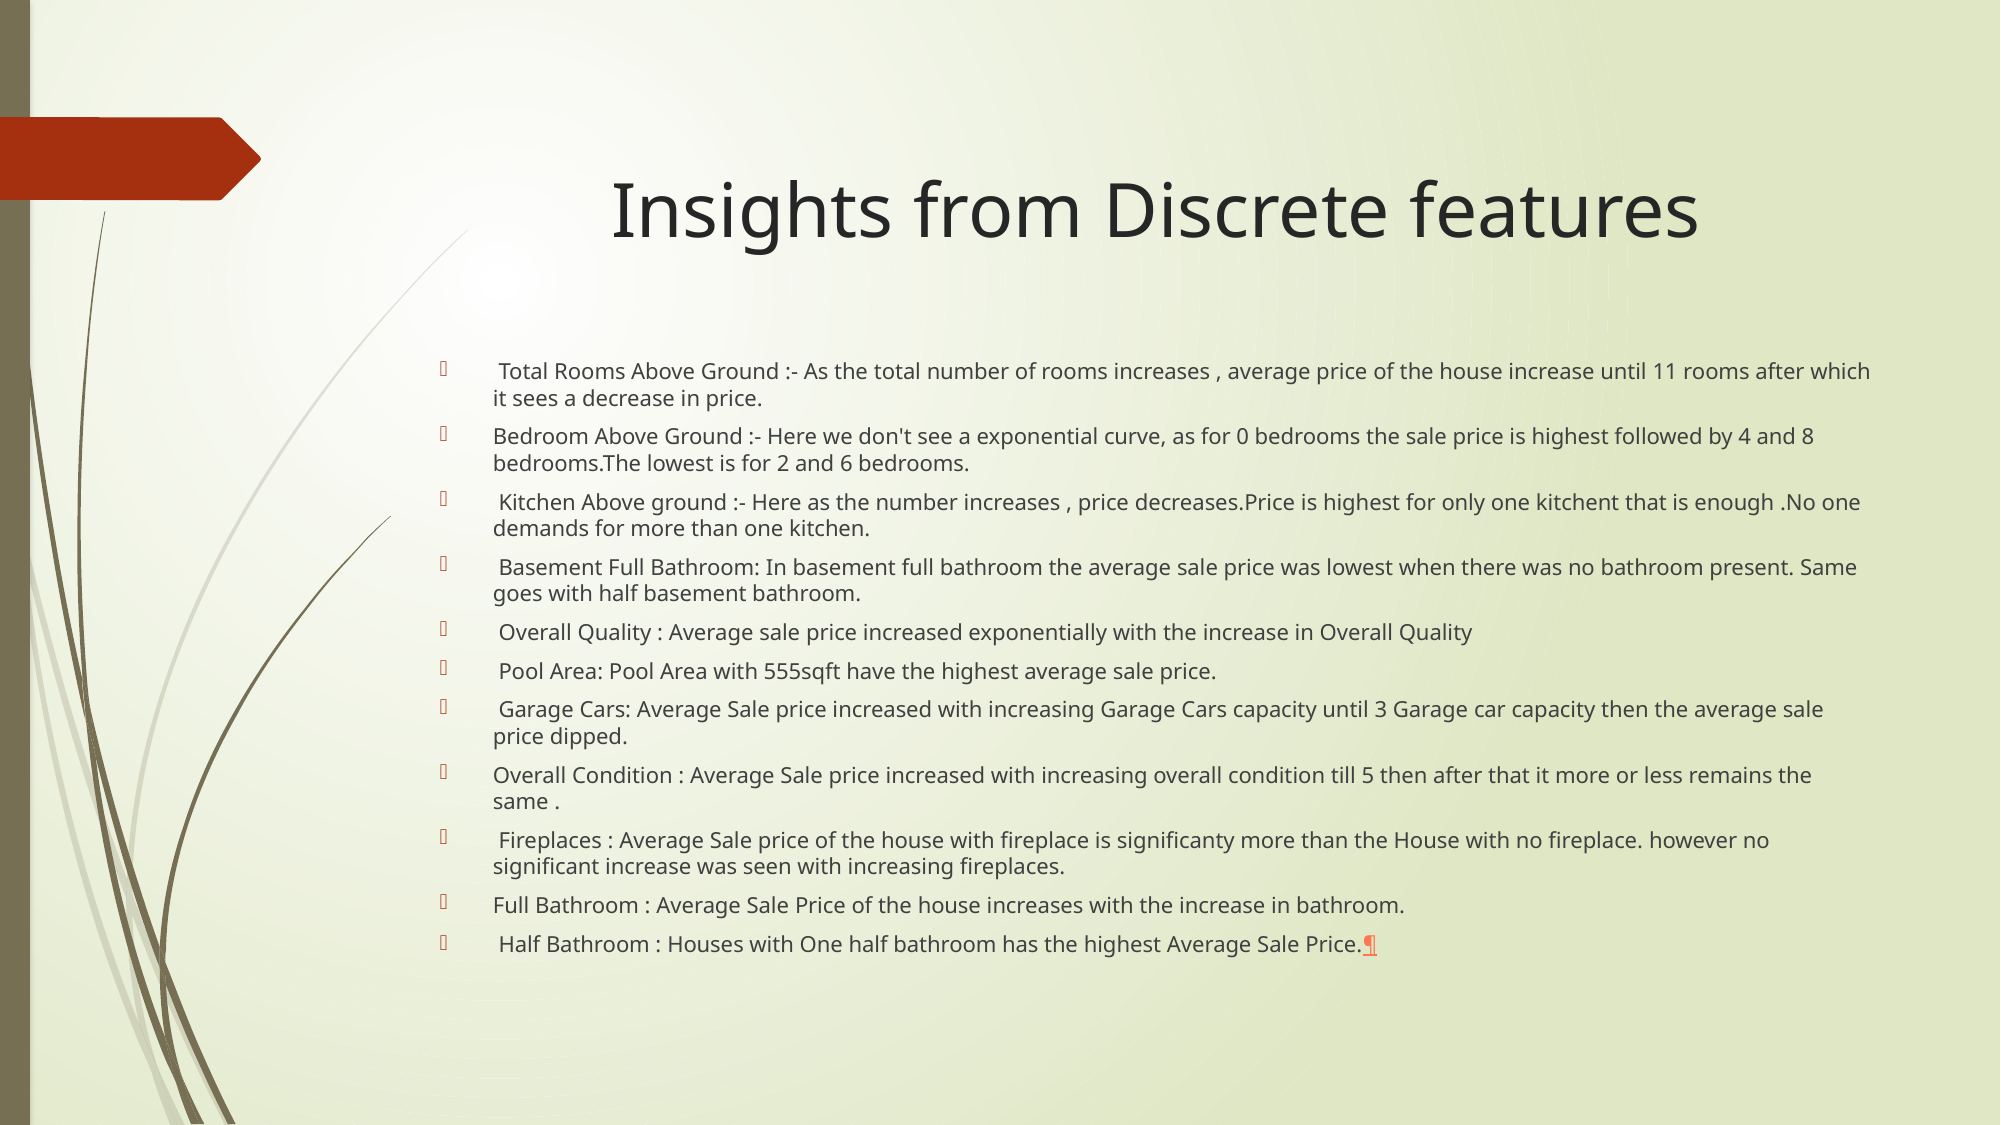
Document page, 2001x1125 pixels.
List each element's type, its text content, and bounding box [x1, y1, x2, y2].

title Insights from Discrete features [425, 102, 1888, 313]
list Total Rooms Above Ground :- As the total number of rooms increases , average price of the house increase until 11 rooms after which it sees a decrease in price. Bedroom Above Ground :- Here we don't see a exponential curve, as for 0 bedrooms the sale price is highest followed by 4 and 8 bedrooms.The lowest is for 2 and 6 bedrooms. Kitchen Above ground :- Here as the number increases , price decreases.Price is highest for only one kitchent that is enough .No one demands for more than one kitchen. Basement Full Bathroom: In basement full bathroom the average sale price was lowest when there was no bathroom present. Same goes with half basement bathroom. Overall Quality : Average sale price increased exponentially with the increase in Overall Quality Pool Area: Pool Area with 555sqft have the highest average sale price. Garage Cars: Average Sale price increased with increasing Garage Cars capacity until 3 Garage car capacity then the average sale price dipped. Overall Condition : Average Sale price increased with increasing overall condition till 5 then after that it more or less remains the same . Fireplaces : Average Sale price of the house with fireplace is significanty more than the House with no fireplace. however no significant increase was seen with increasing fireplaces. Full Bathroom : Average Sale Price of the house increases with the increase in bathroom. Half Bathroom : Houses with One half bathroom has the highest Average Sale Price.¶ [424, 350, 1888, 970]
